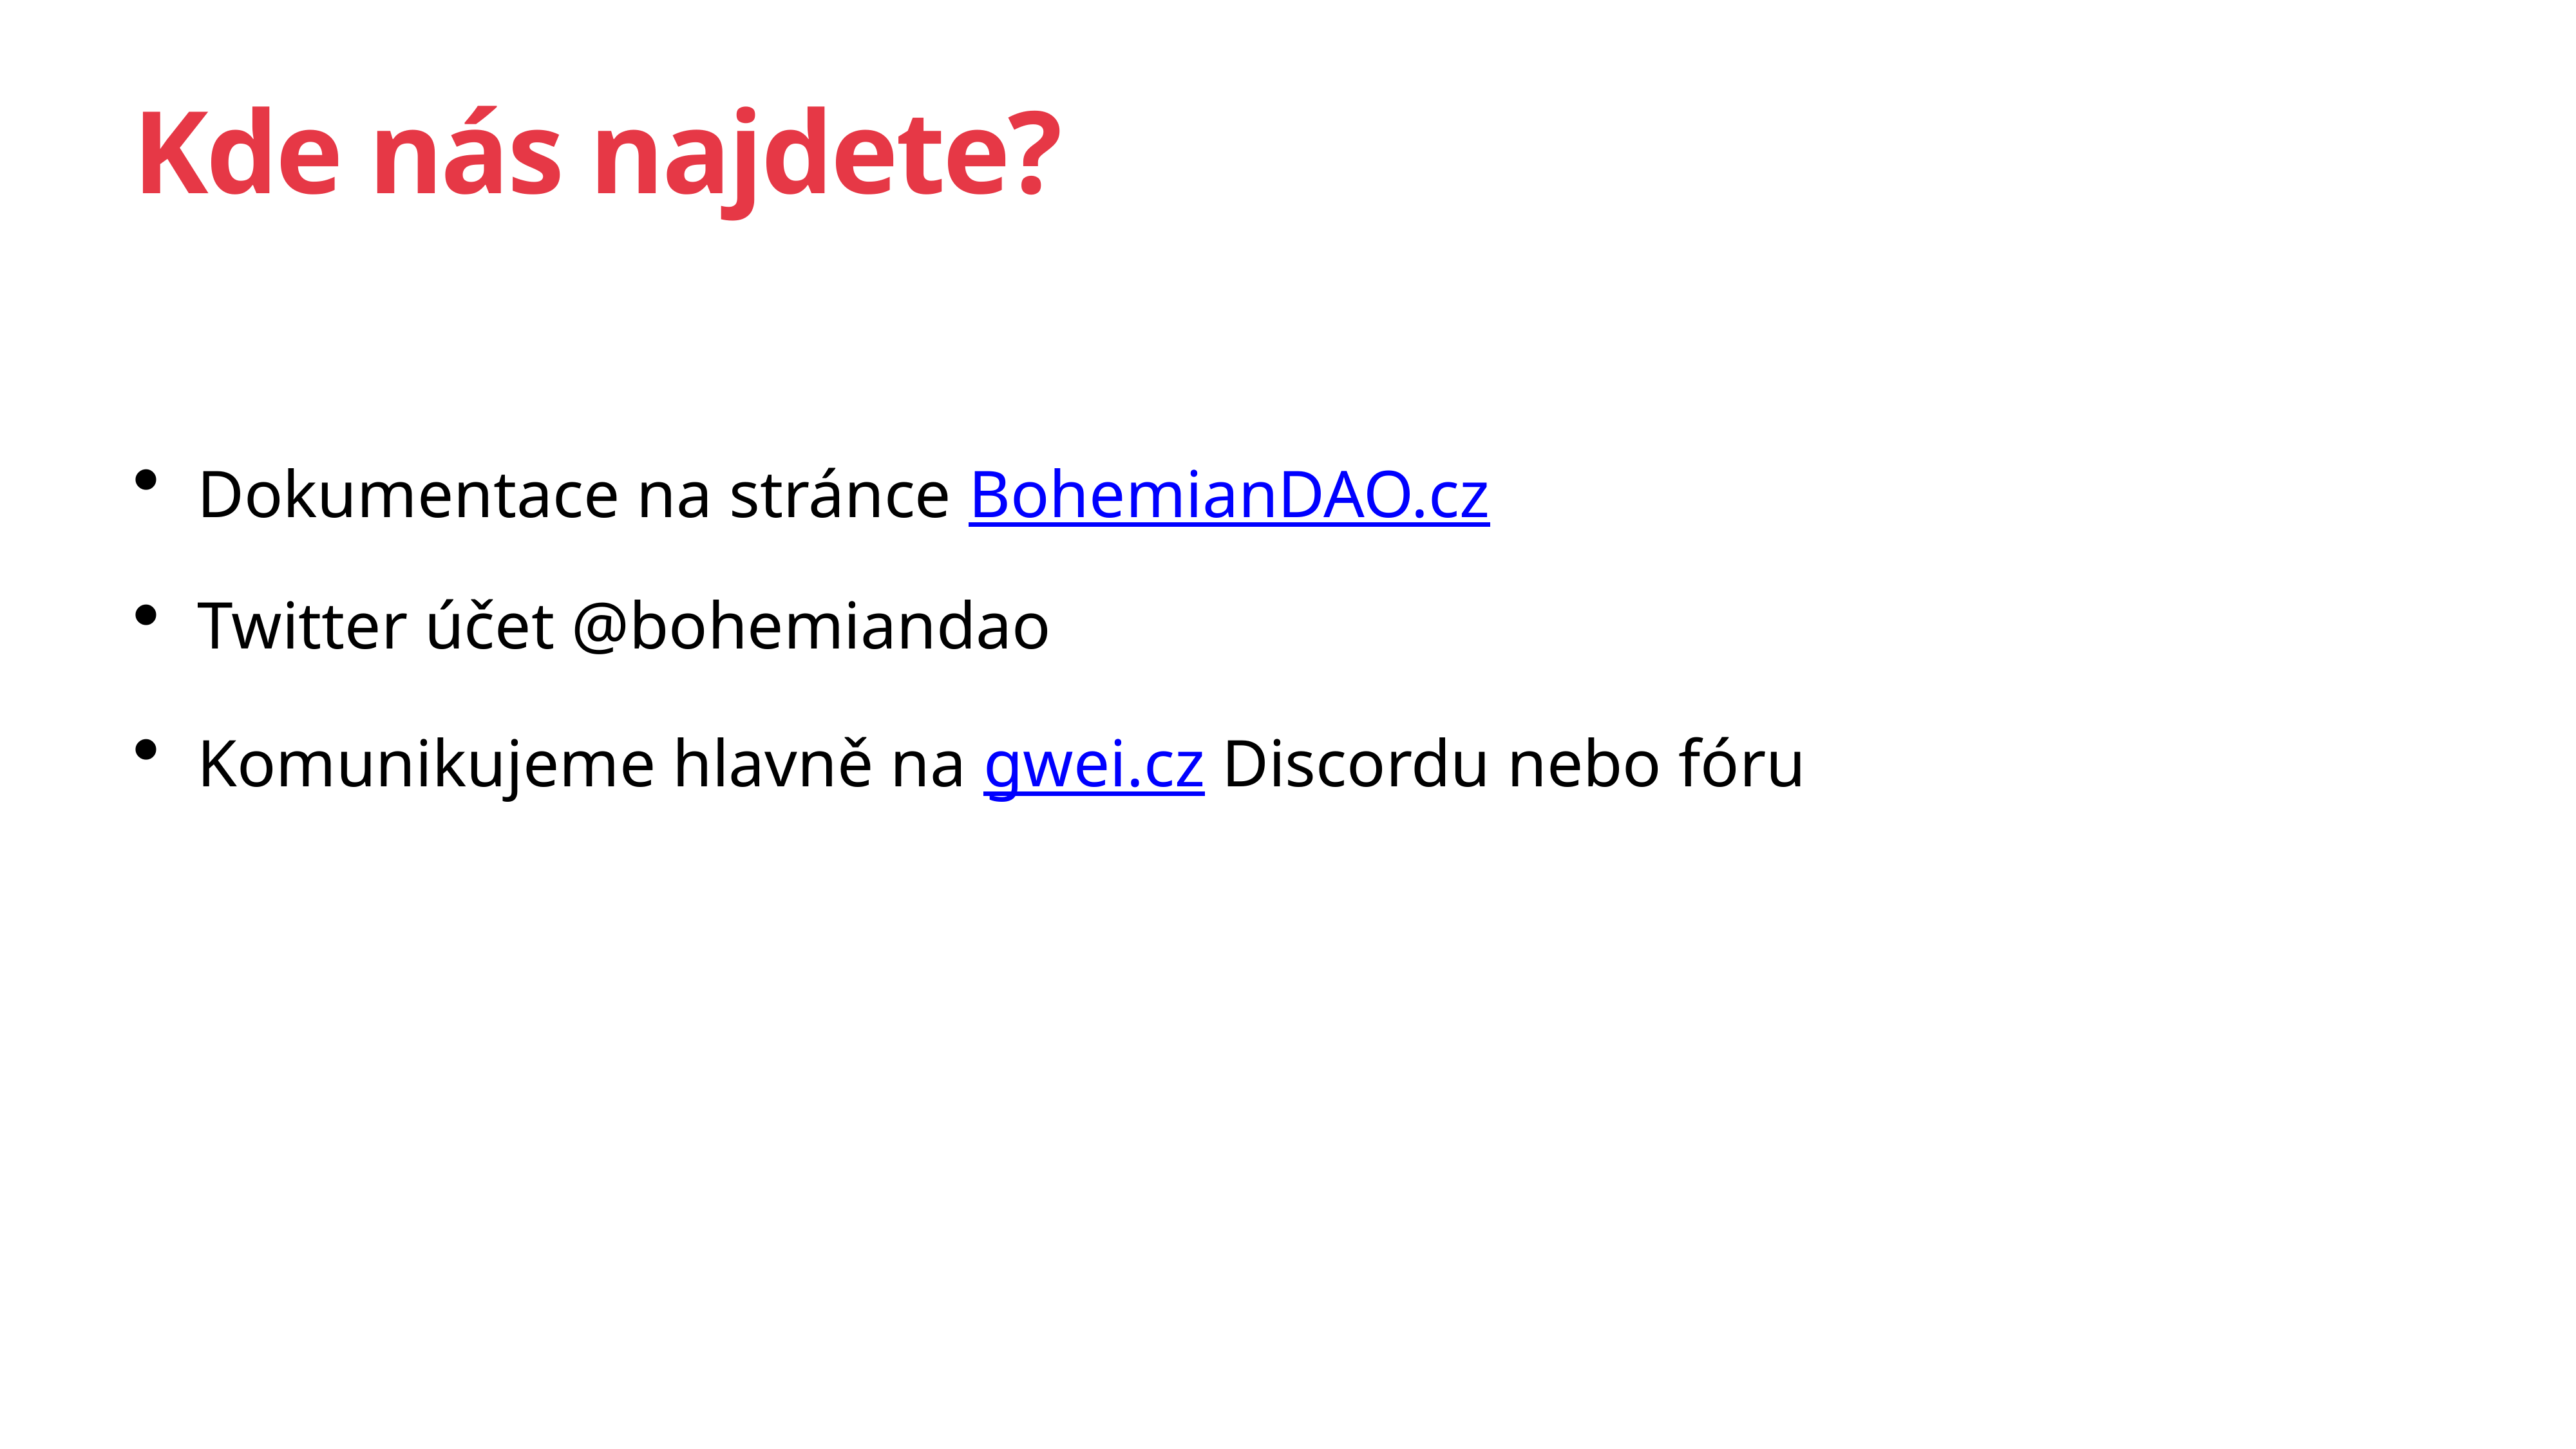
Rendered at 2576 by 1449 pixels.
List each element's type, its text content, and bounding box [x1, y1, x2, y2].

list Dokumentace na stránce BohemianDAO.cz Twitter účet @bohemiandao Komunikujeme hlavně na gwei.cz Discordu nebo fóru [127, 448, 2449, 1321]
title Kde nás najdete? [127, 100, 2449, 252]
